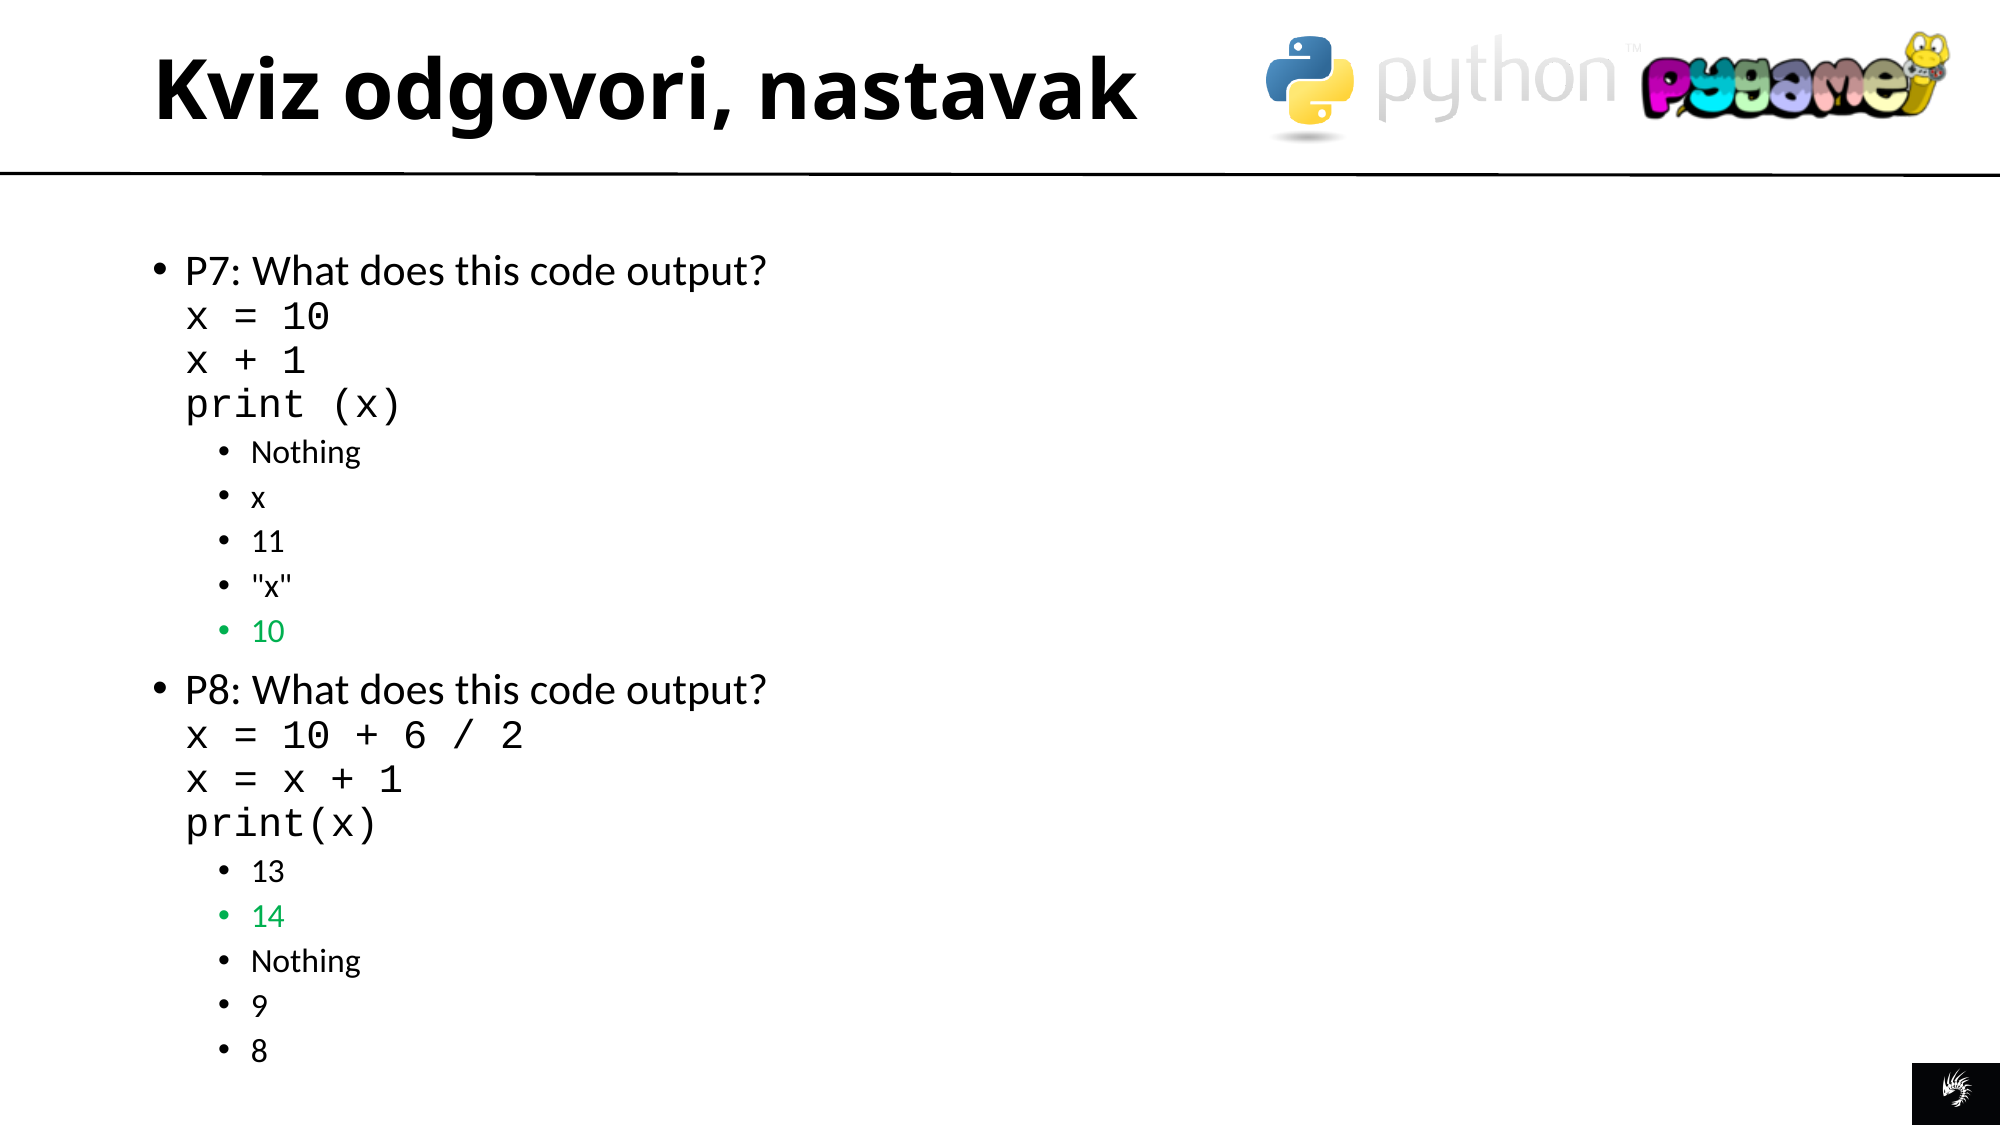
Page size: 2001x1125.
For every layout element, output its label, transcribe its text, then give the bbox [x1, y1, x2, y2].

picture [1912, 1063, 2000, 1125]
list P7: What does this code output? x = 10 x + 1 print (x) Nothing x 11 "x" 10 P8: What does this code output? x = 10 + 6 / 2 x = x + 1 print(x) 13 14 Nothing 9 8 [137, 239, 1863, 1113]
picture [1255, 20, 1957, 155]
title Kviz odgovori, nastavak [137, 5, 1863, 173]
title Kviz odgovori, nastavak [137, 176, 1863, 180]
